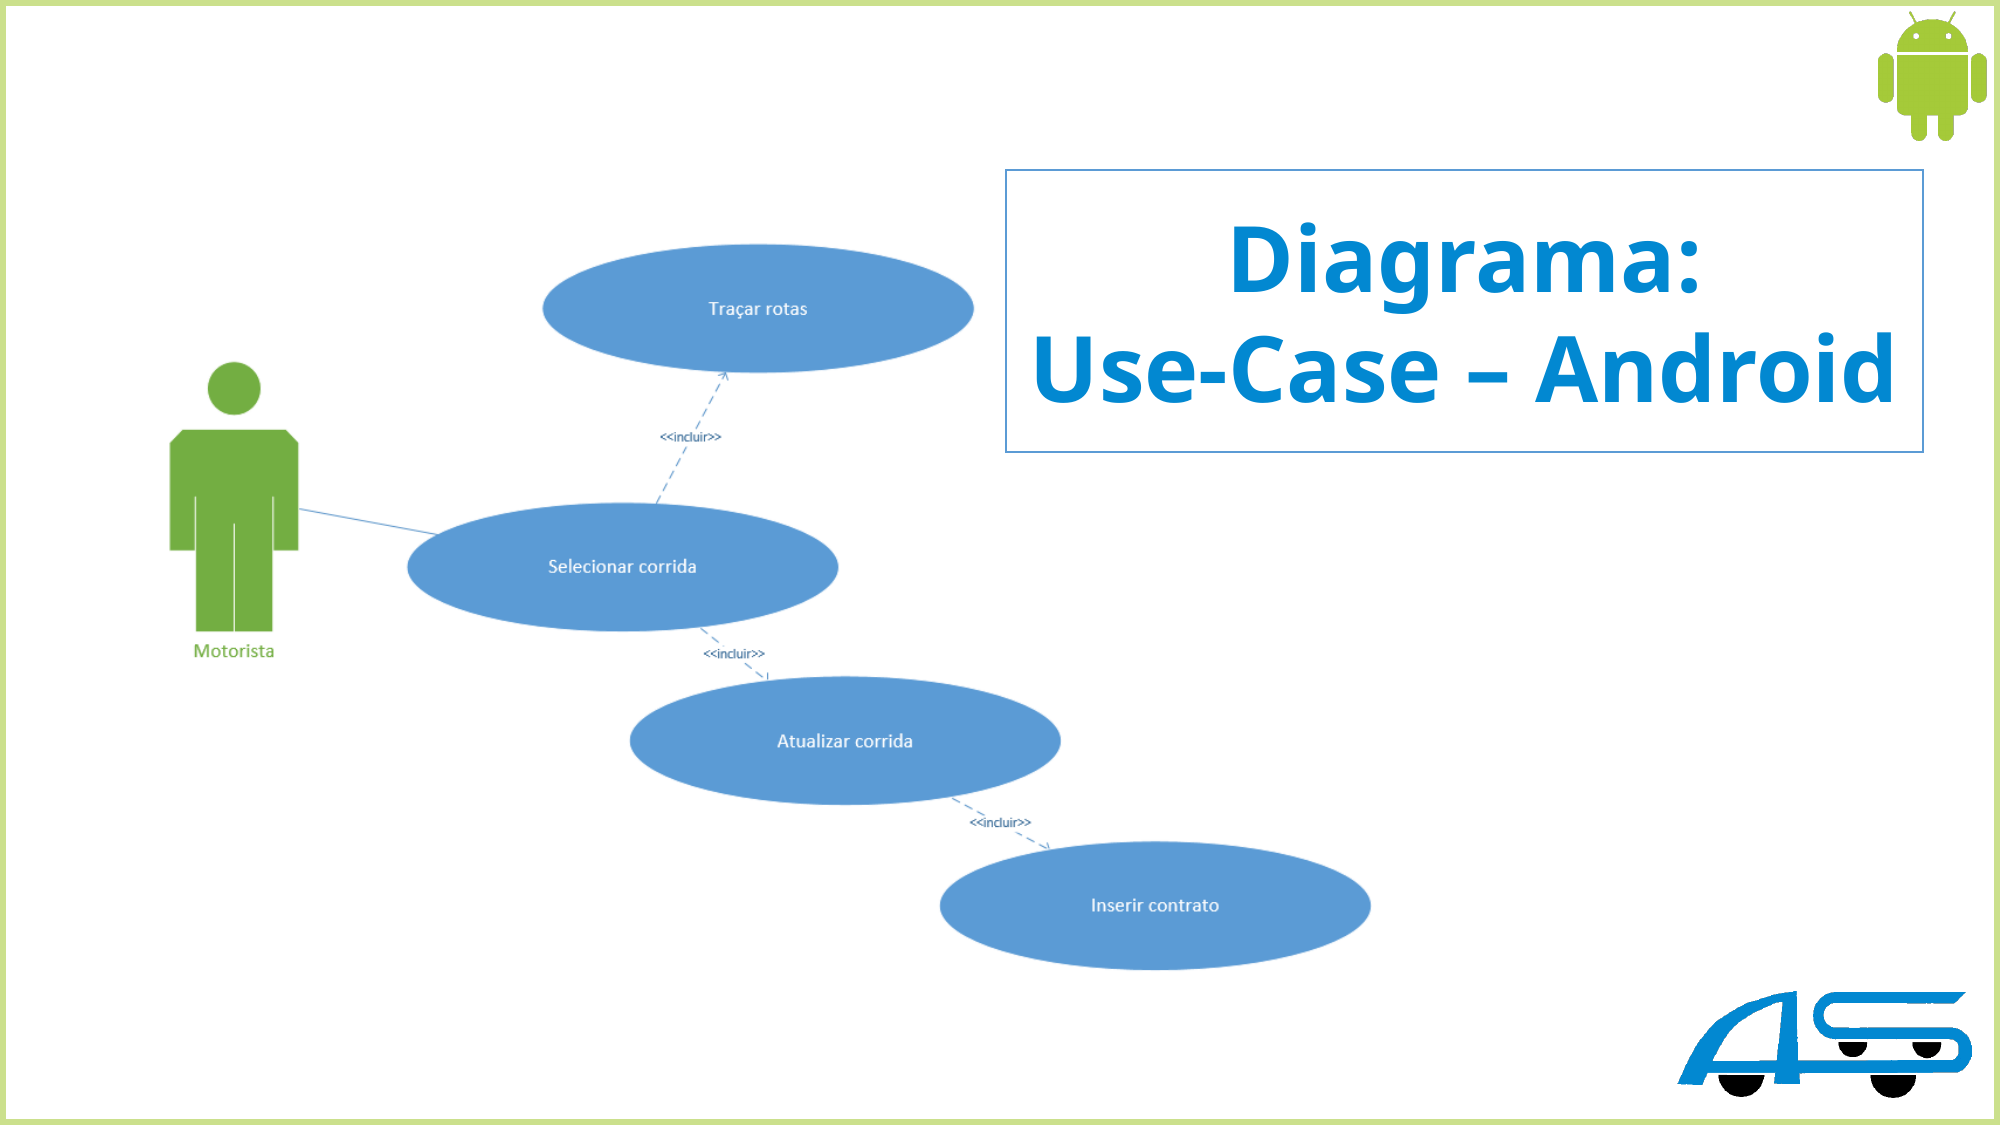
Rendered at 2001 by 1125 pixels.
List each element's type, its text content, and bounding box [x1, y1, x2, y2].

text_box Diagrama: Use-Case – Android [1005, 169, 1924, 453]
picture [91, 192, 1407, 1010]
picture [1875, 0, 2000, 153]
text_box [0, 0, 2000, 1125]
picture [1677, 991, 1976, 1098]
